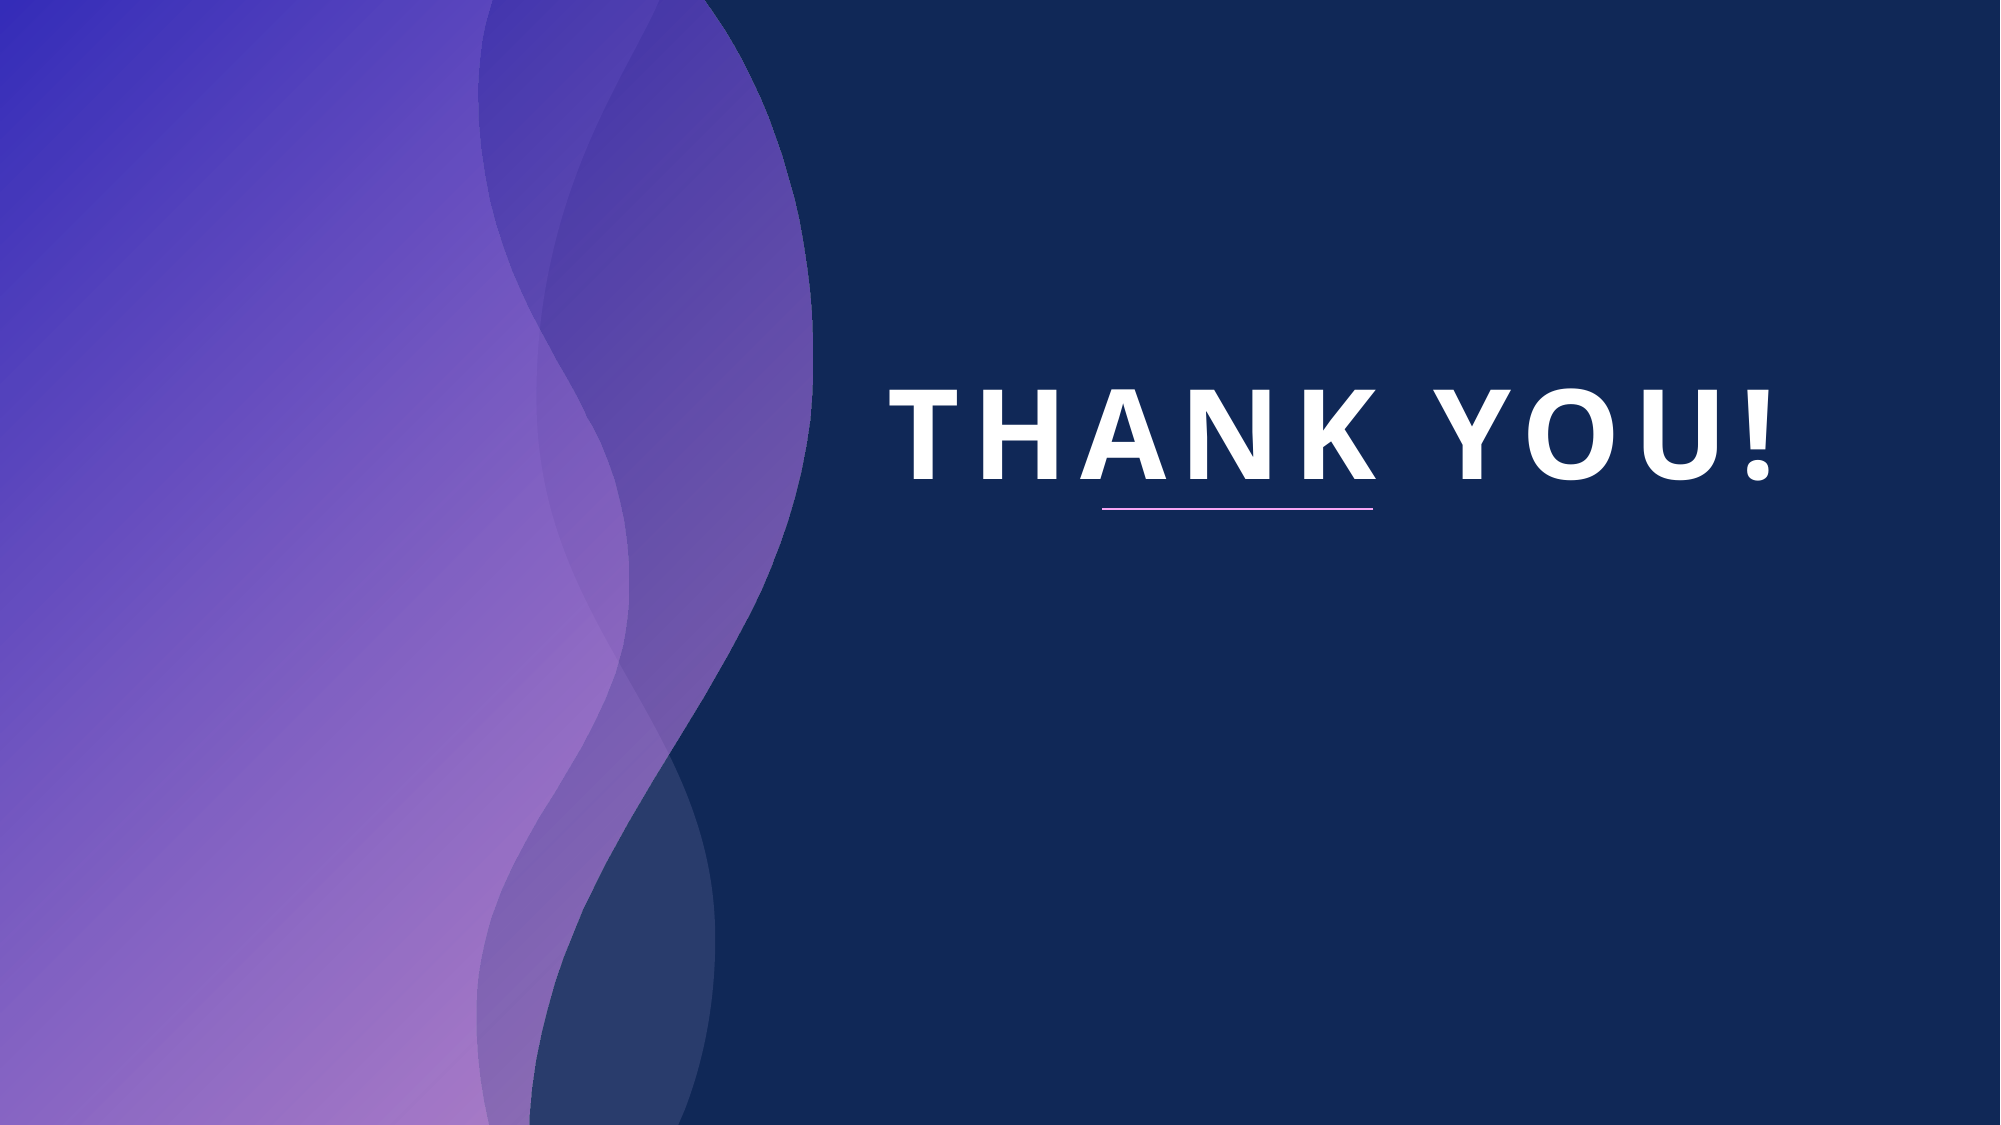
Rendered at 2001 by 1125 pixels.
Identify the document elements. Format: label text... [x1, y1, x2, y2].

title THANK YOU! [872, 338, 1875, 514]
